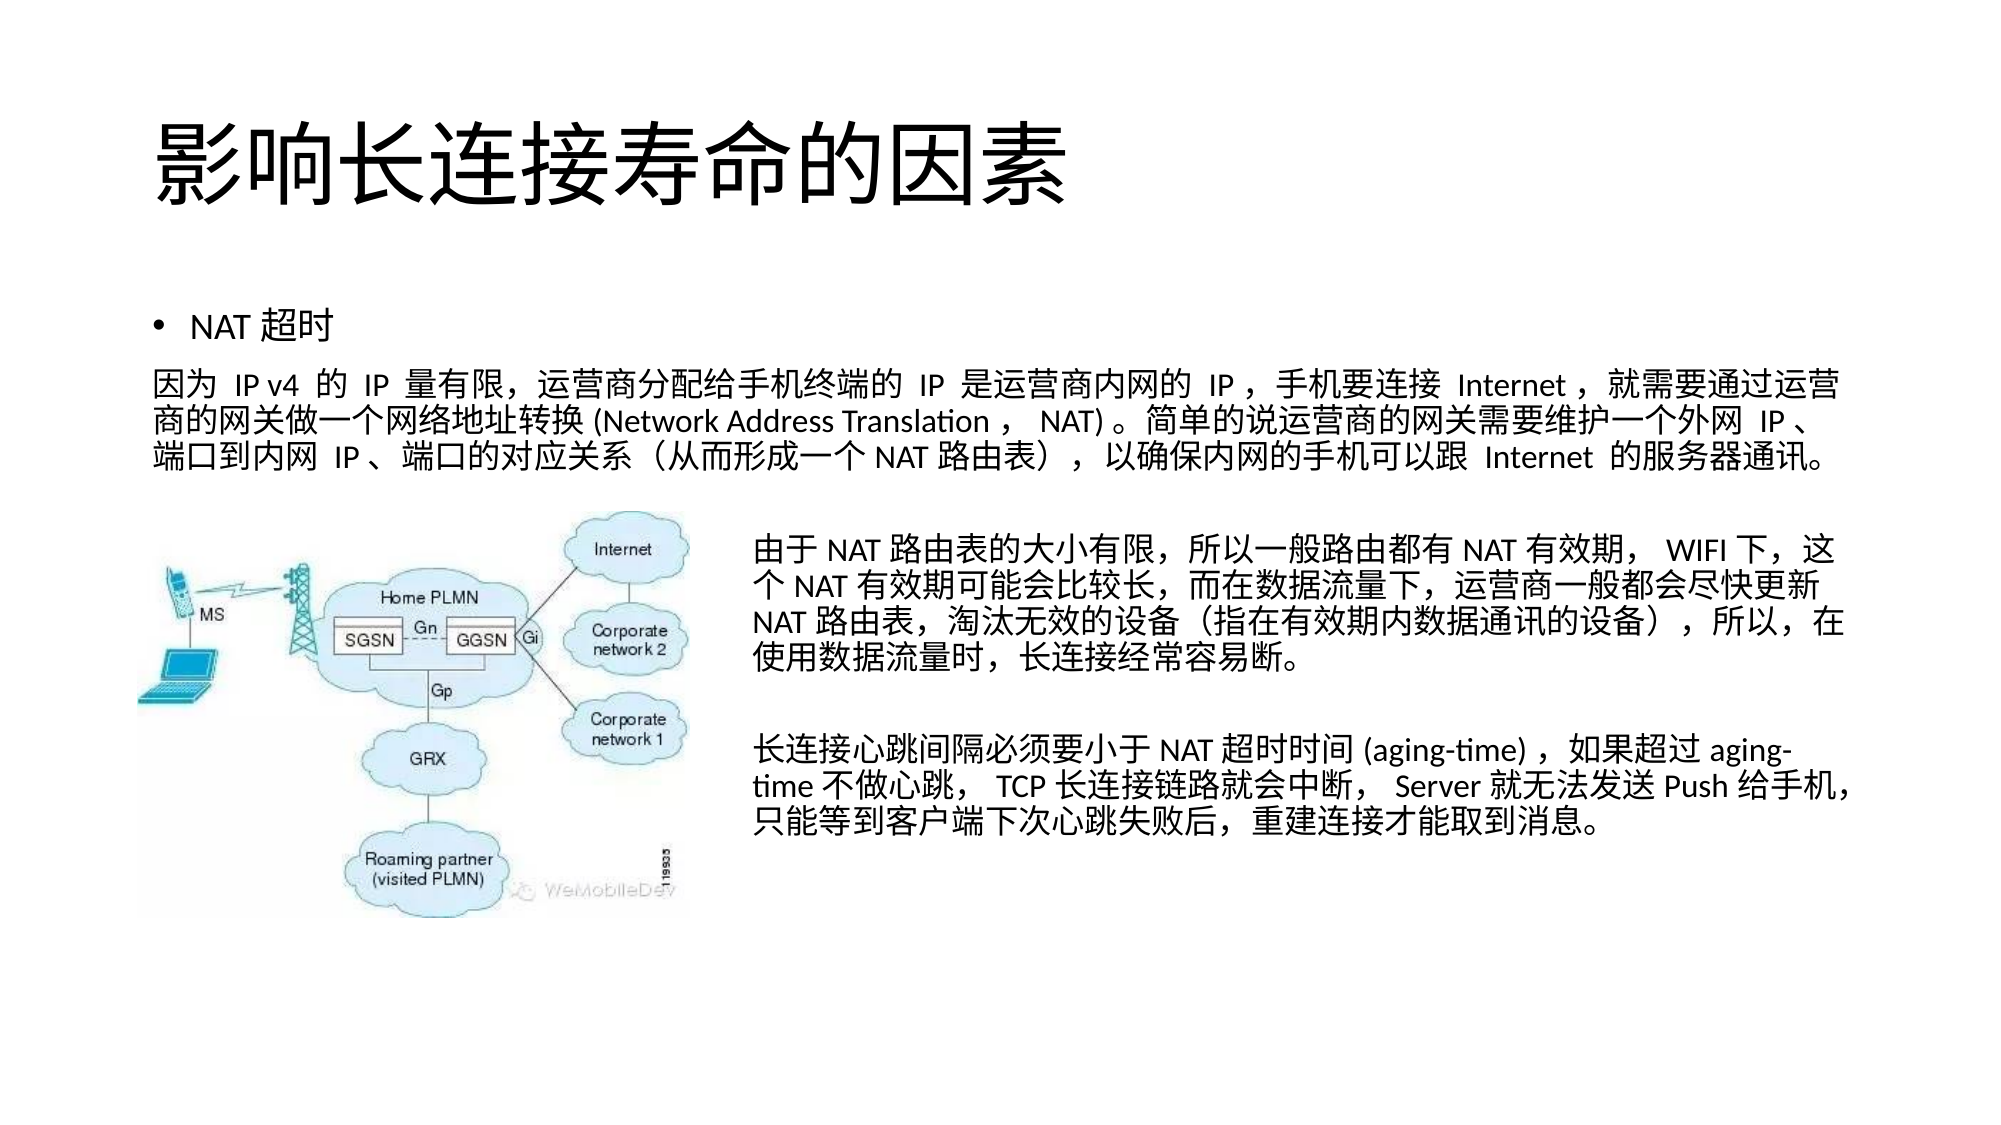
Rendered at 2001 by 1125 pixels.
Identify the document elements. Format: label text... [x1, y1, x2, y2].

title 影响长连接寿命的因素 [137, 59, 1863, 278]
list NAT超时 因为 IP v4 的 IP 量有限，运营商分配给手机终端的 IP 是运营商内网的 IP，手机要连接 Internet，就需要通过运营商的网关做一个网络地址转换(Network Address Translation，NAT)。简单的说运营商的网关需要维护一个外网 IP、端口到内网 IP、端口的对应关系（从而形成一个NAT路由表），以确保内网的手机可以跟 Internet 的服务器通讯。 由于NAT路由表的大小有限，所以一般路由都有NAT有效期，WIFI下，这个NAT有效期可能会比较长，而在数据流量下，运营商一般都会尽快更新NAT路由表，淘汰无效的设备（指在有效期内数据通讯的设备），所以，在使用数据流量时，长连接经常容易断。 长连接心跳间隔必须要小于NAT超时时间(aging-time)，如果超过aging-time不做心跳，TCP长连接链路就会中断，Server就无法发送Push给手机，只能等到客户端下次心跳失败后，重建连接才能取到消息。 [137, 299, 1863, 1014]
picture [137, 511, 690, 918]
